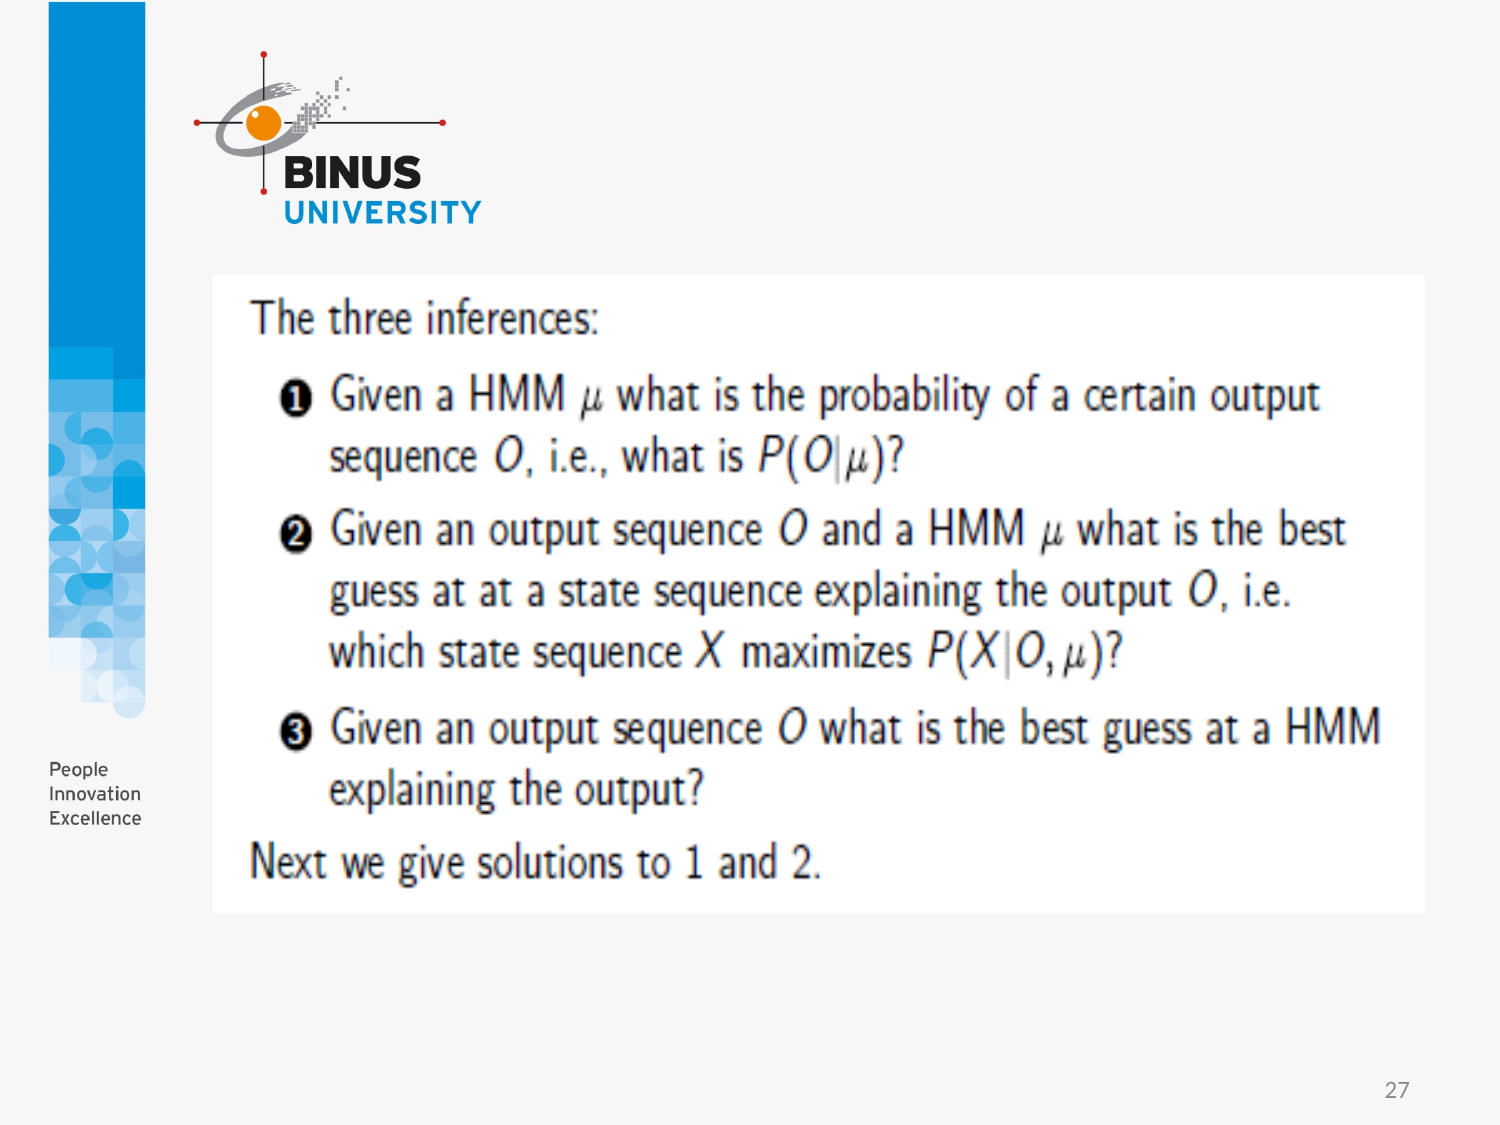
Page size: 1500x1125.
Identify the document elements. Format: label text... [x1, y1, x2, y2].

picture [0, 0, 1500, 913]
slide_number 27 [1074, 1058, 1425, 1119]
